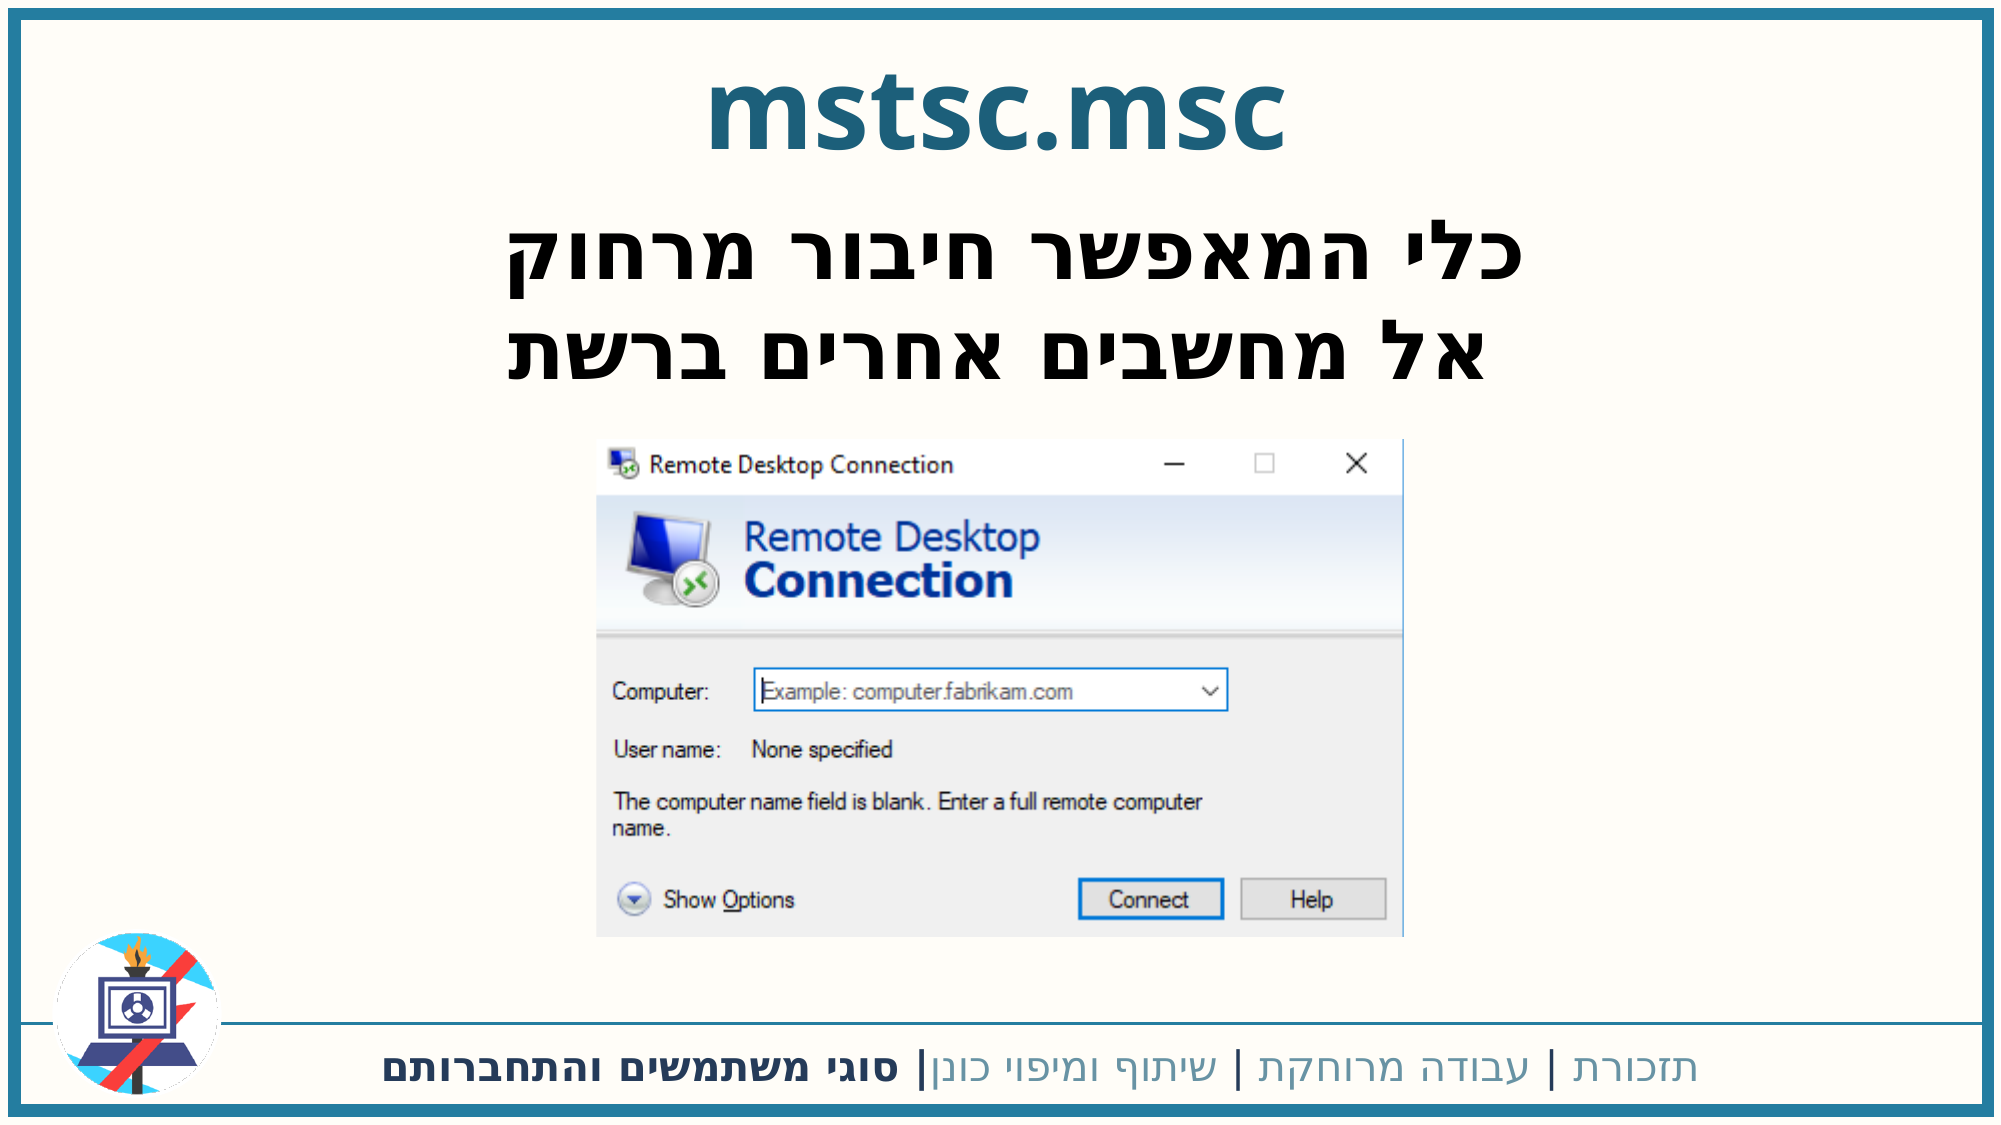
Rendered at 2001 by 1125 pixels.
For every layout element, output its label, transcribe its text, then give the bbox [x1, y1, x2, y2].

picture [596, 439, 1404, 937]
list mstsc.msc [133, 45, 1859, 234]
list תזכורת | עבודה מרוחקת | שיתוף ומיפוי כונן| סוגי משתמשים והתחברותם [221, 1037, 1859, 1099]
text_box כלי המאפשר חיבור מרחוק אל מחשבים אחרים ברשת [388, 188, 1611, 404]
